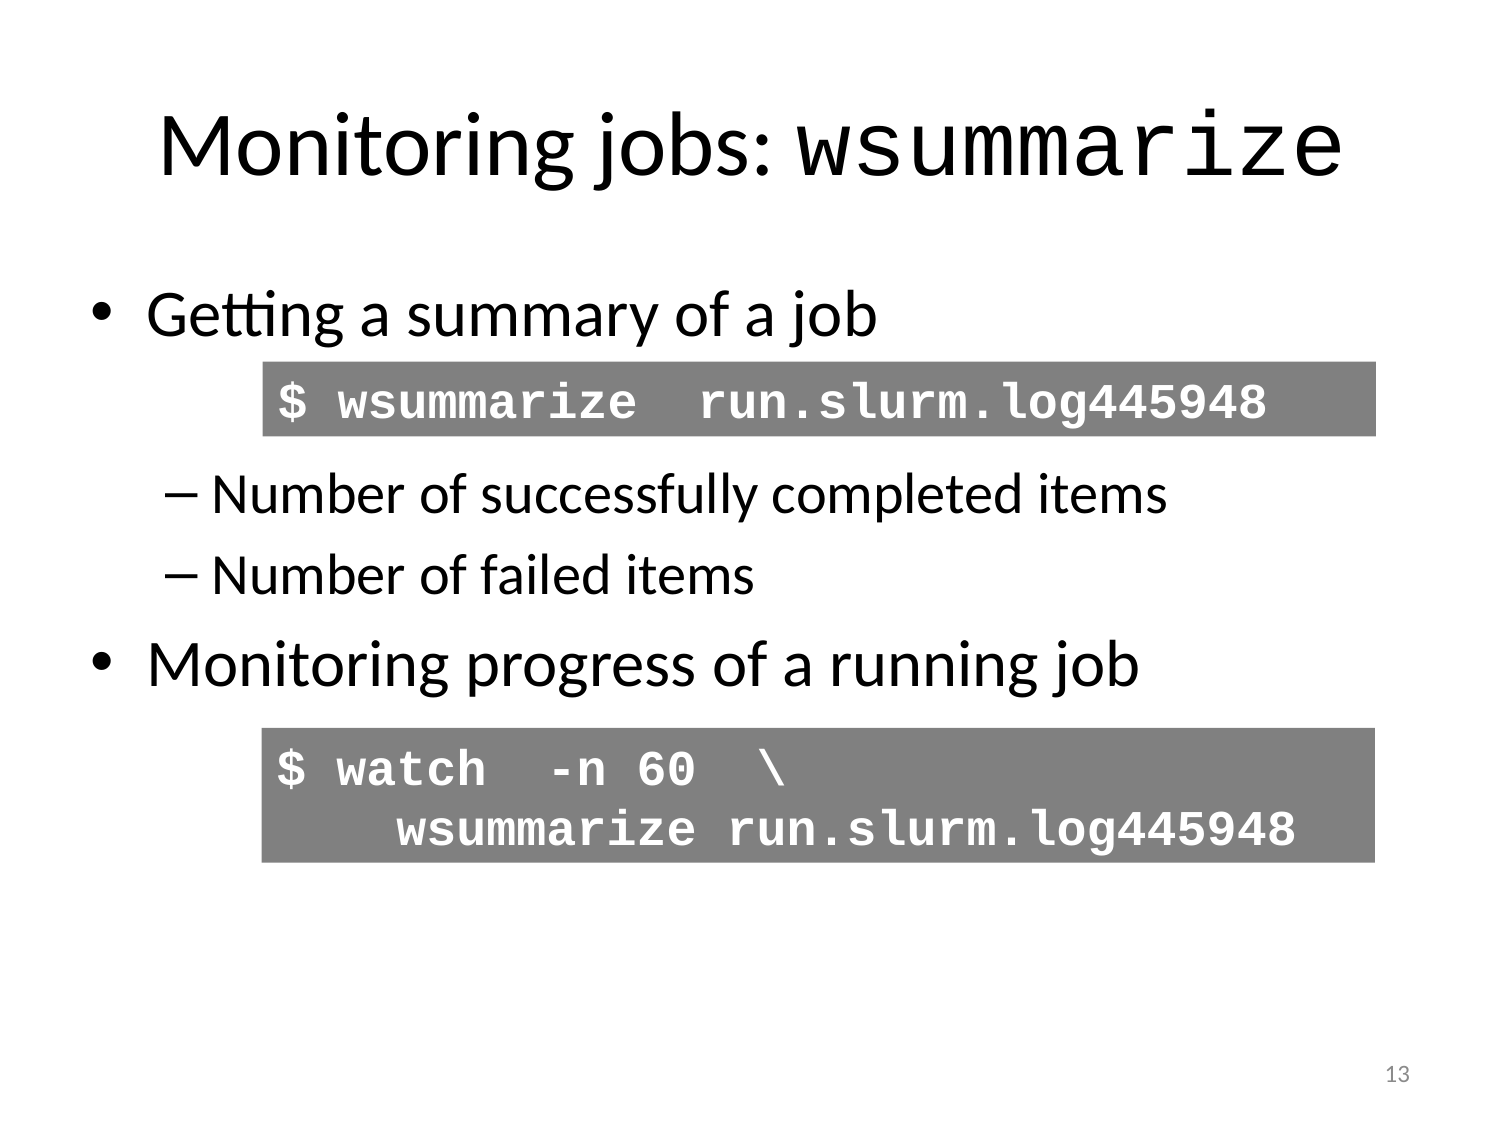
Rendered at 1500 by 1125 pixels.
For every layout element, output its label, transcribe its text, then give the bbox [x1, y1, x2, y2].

list Getting a summary of a job Number of successfully completed items Number of failed items Monitoring progress of a running job [75, 262, 1425, 1005]
title Monitoring jobs: wsummarize [76, 45, 1427, 233]
text_box $ watch -n 60 \ wsummarize run.slurm.log445948 [261, 727, 1375, 863]
text_box $ wsummarize run.slurm.log445948 [262, 361, 1376, 437]
slide_number 13 [1074, 1042, 1425, 1103]
